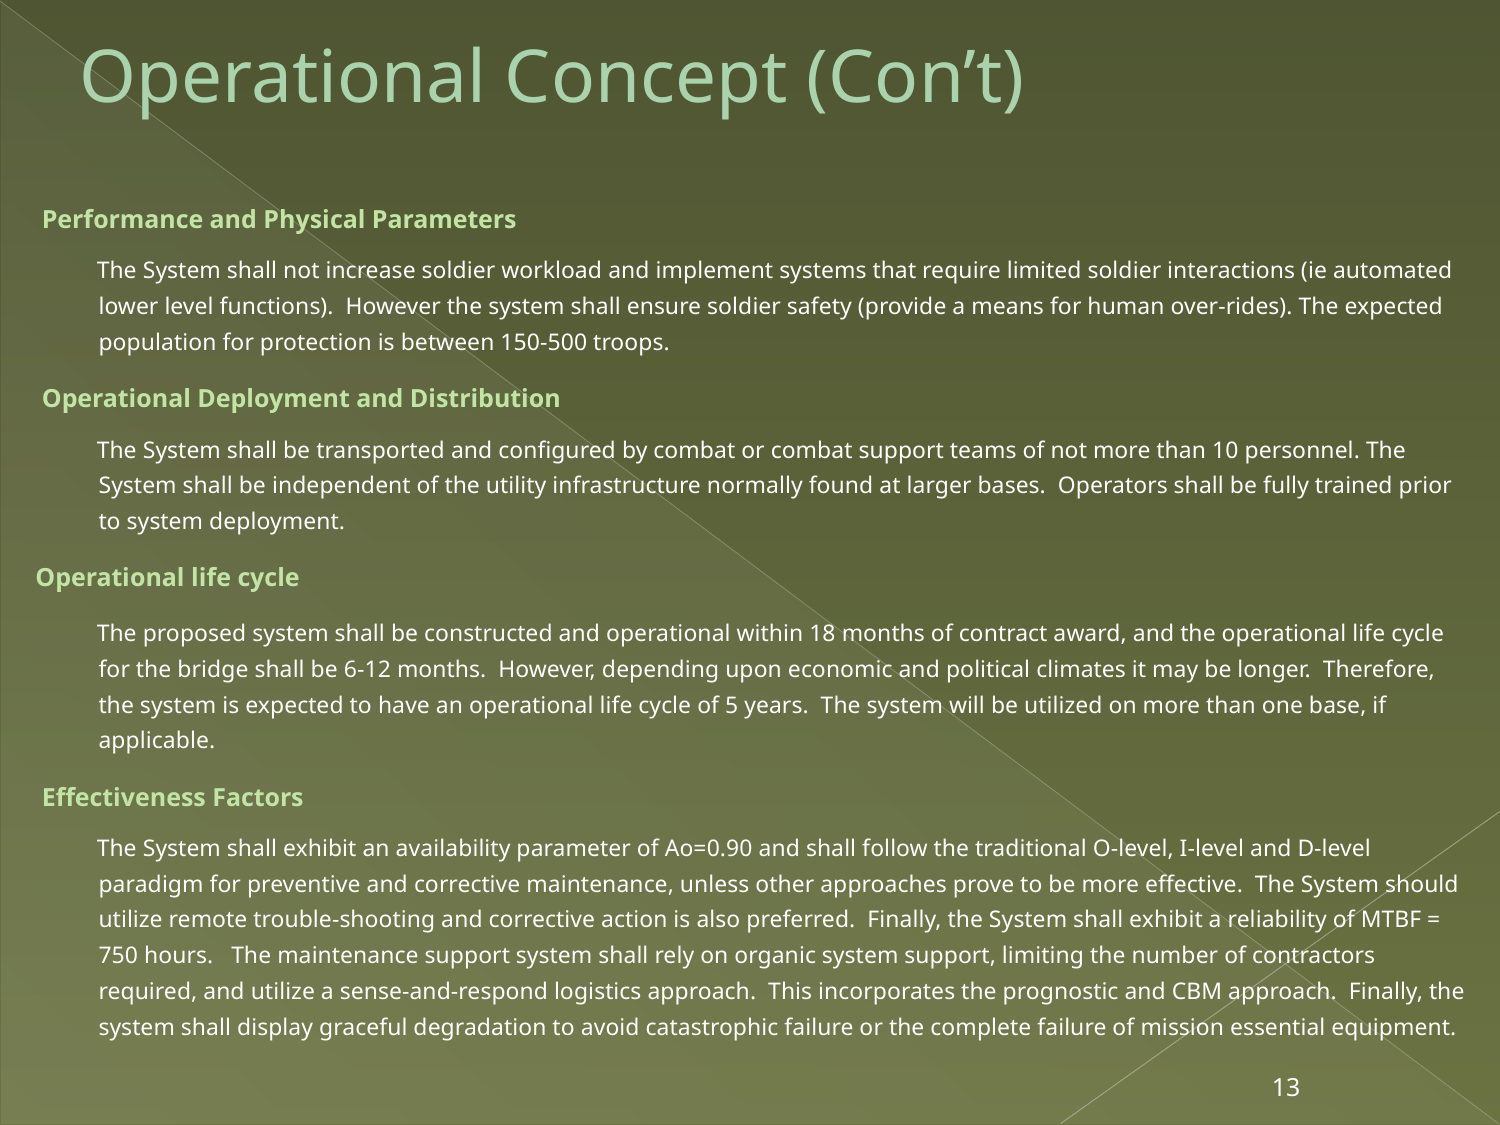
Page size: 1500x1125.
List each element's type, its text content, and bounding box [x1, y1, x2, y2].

title Operational Concept (Con’t) [0, 0, 1351, 189]
text_box [1, 189, 1498, 1124]
list Performance and Physical Parameters The System shall not increase soldier workload and implement systems that require limited soldier interactions (ie automated lower level functions). However the system shall ensure soldier safety (provide a means for human over-rides). The expected population for protection is between 150-500 troops. Operational Deployment and Distribution The System shall be transported and configured by combat or combat support teams of not more than 10 personnel. The System shall be independent of the utility infrastructure normally found at larger bases. Operators shall be fully trained prior to system deployment. Operational life cycle The proposed system shall be constructed and operational within 18 months of contract award, and the operational life cycle for the bridge shall be 6-12 months. However, depending upon economic and political climates it may be longer. Therefore, the system is expected to have an operational life cycle of 5 years. The system will be utilized on more than one base, if applicable. Effectiveness Factors The System shall exhibit an availability parameter of Ao=0.90 and shall follow the traditional O-level, I-level and D-level paradigm for preventive and corrective maintenance, unless other approaches prove to be more effective. The System should utilize remote trouble-shooting and corrective action is also preferred. Finally, the System shall exhibit a reliability of MTBF = 750 hours. The maintenance support system shall rely on organic system support, limiting the number of contractors required, and utilize a sense-and-respond logistics approach. This incorporates the prognostic and CBM approach. Finally, the system shall display graceful degradation to avoid catastrophic failure or the complete failure of mission essential equipment. [24, 187, 1476, 1114]
